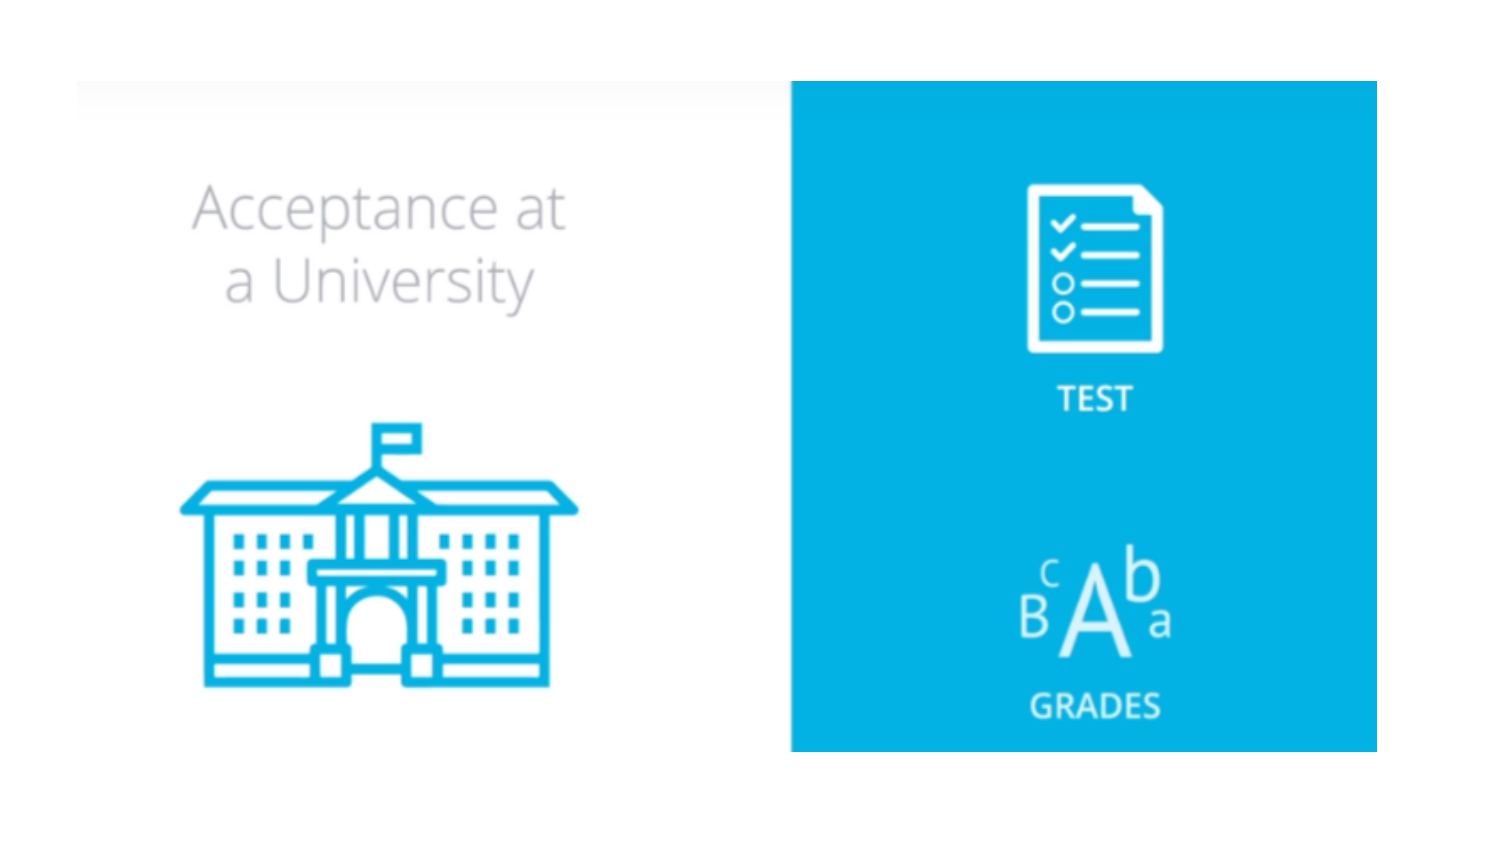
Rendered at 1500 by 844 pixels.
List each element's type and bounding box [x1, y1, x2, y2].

picture [1027, 183, 1165, 354]
picture [1126, 543, 1161, 603]
picture [1126, 691, 1161, 720]
picture [1030, 691, 1123, 720]
picture [1020, 593, 1049, 639]
picture [1058, 562, 1133, 658]
picture [1040, 558, 1059, 588]
picture [1149, 609, 1171, 639]
picture [77, 80, 793, 752]
picture [1056, 384, 1134, 412]
